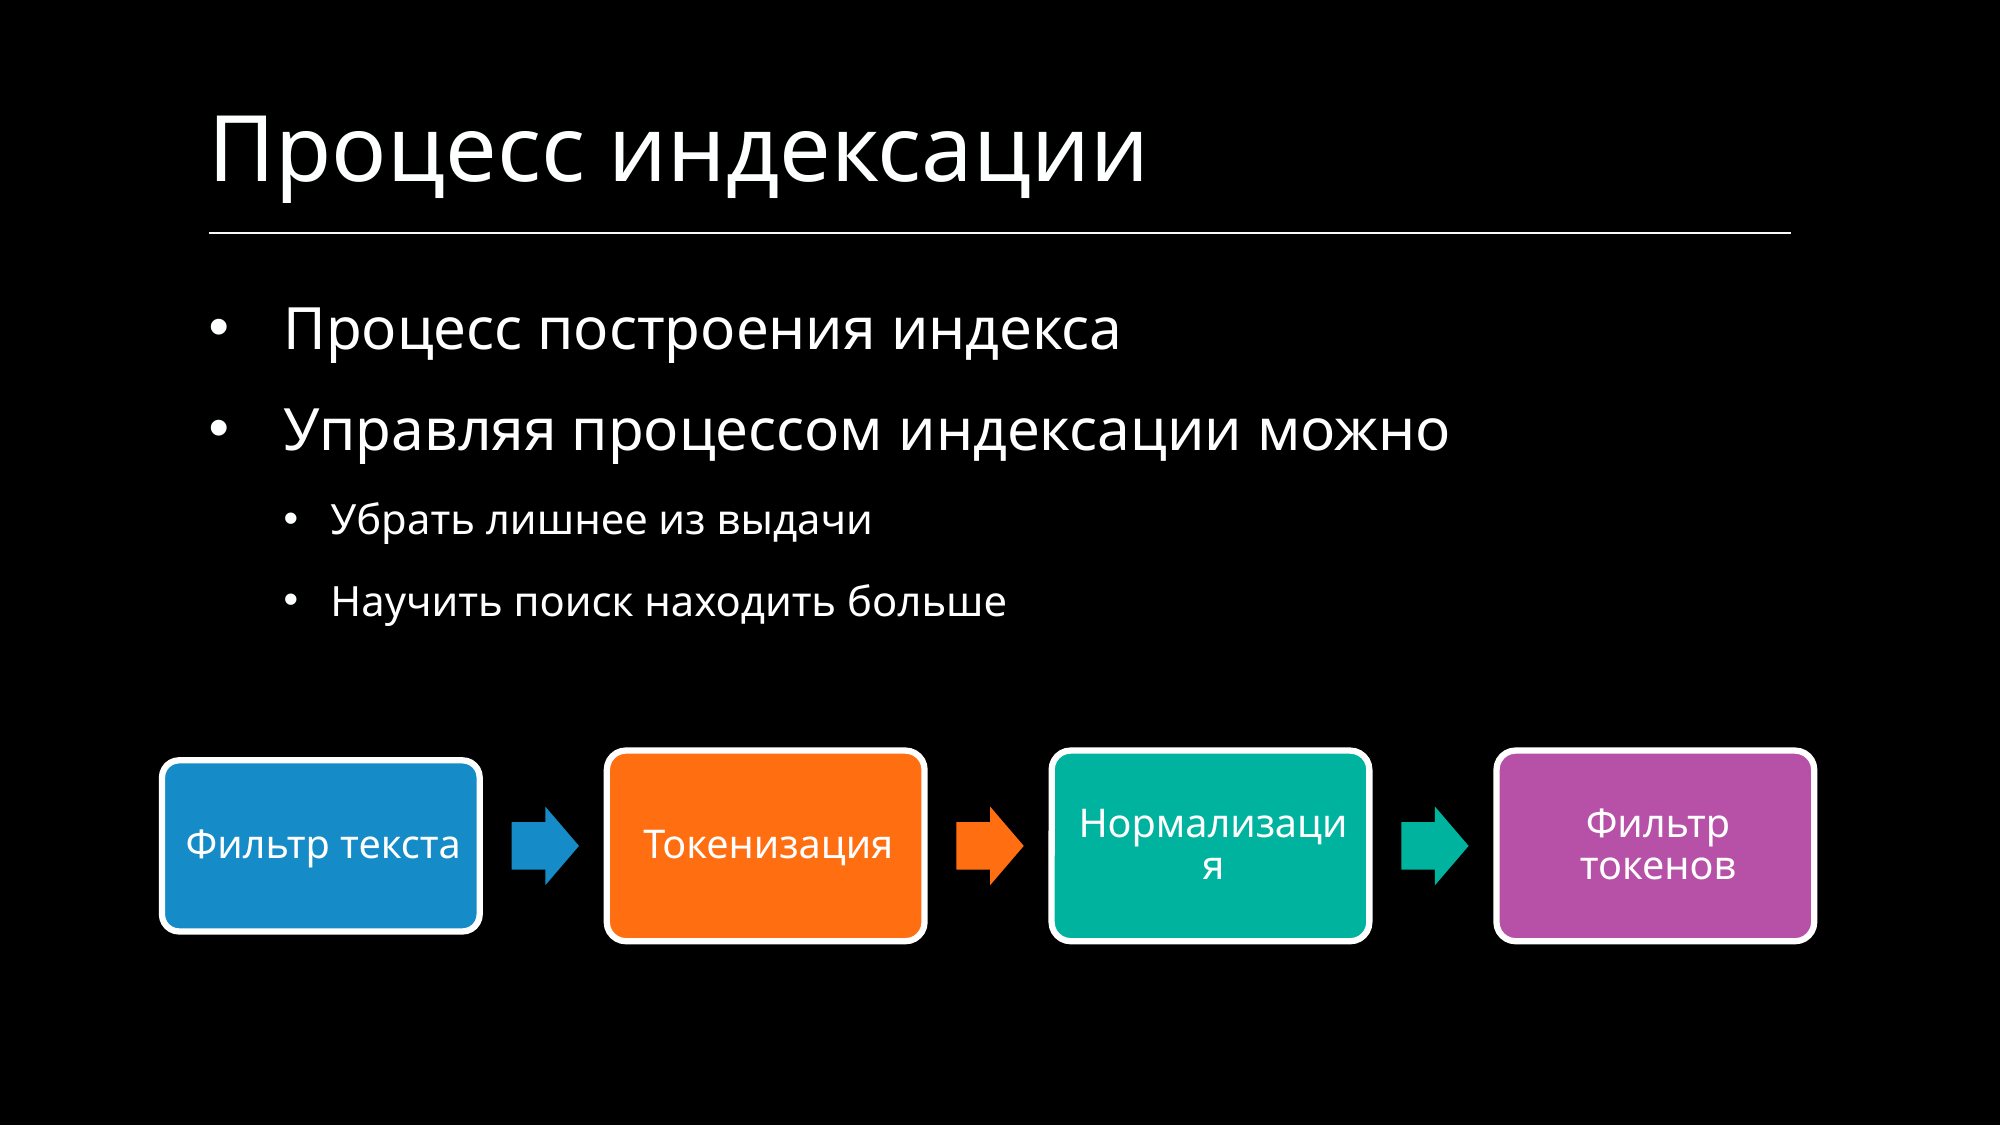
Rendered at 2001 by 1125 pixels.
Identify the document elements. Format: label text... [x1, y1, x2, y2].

list Процесс построения индекса Управляя процессом индексации можно Убрать лишнее из выдачи Научить поиск находить больше [208, 290, 1792, 642]
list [161, 644, 1816, 1048]
title Процесс индексации [208, 54, 1792, 232]
